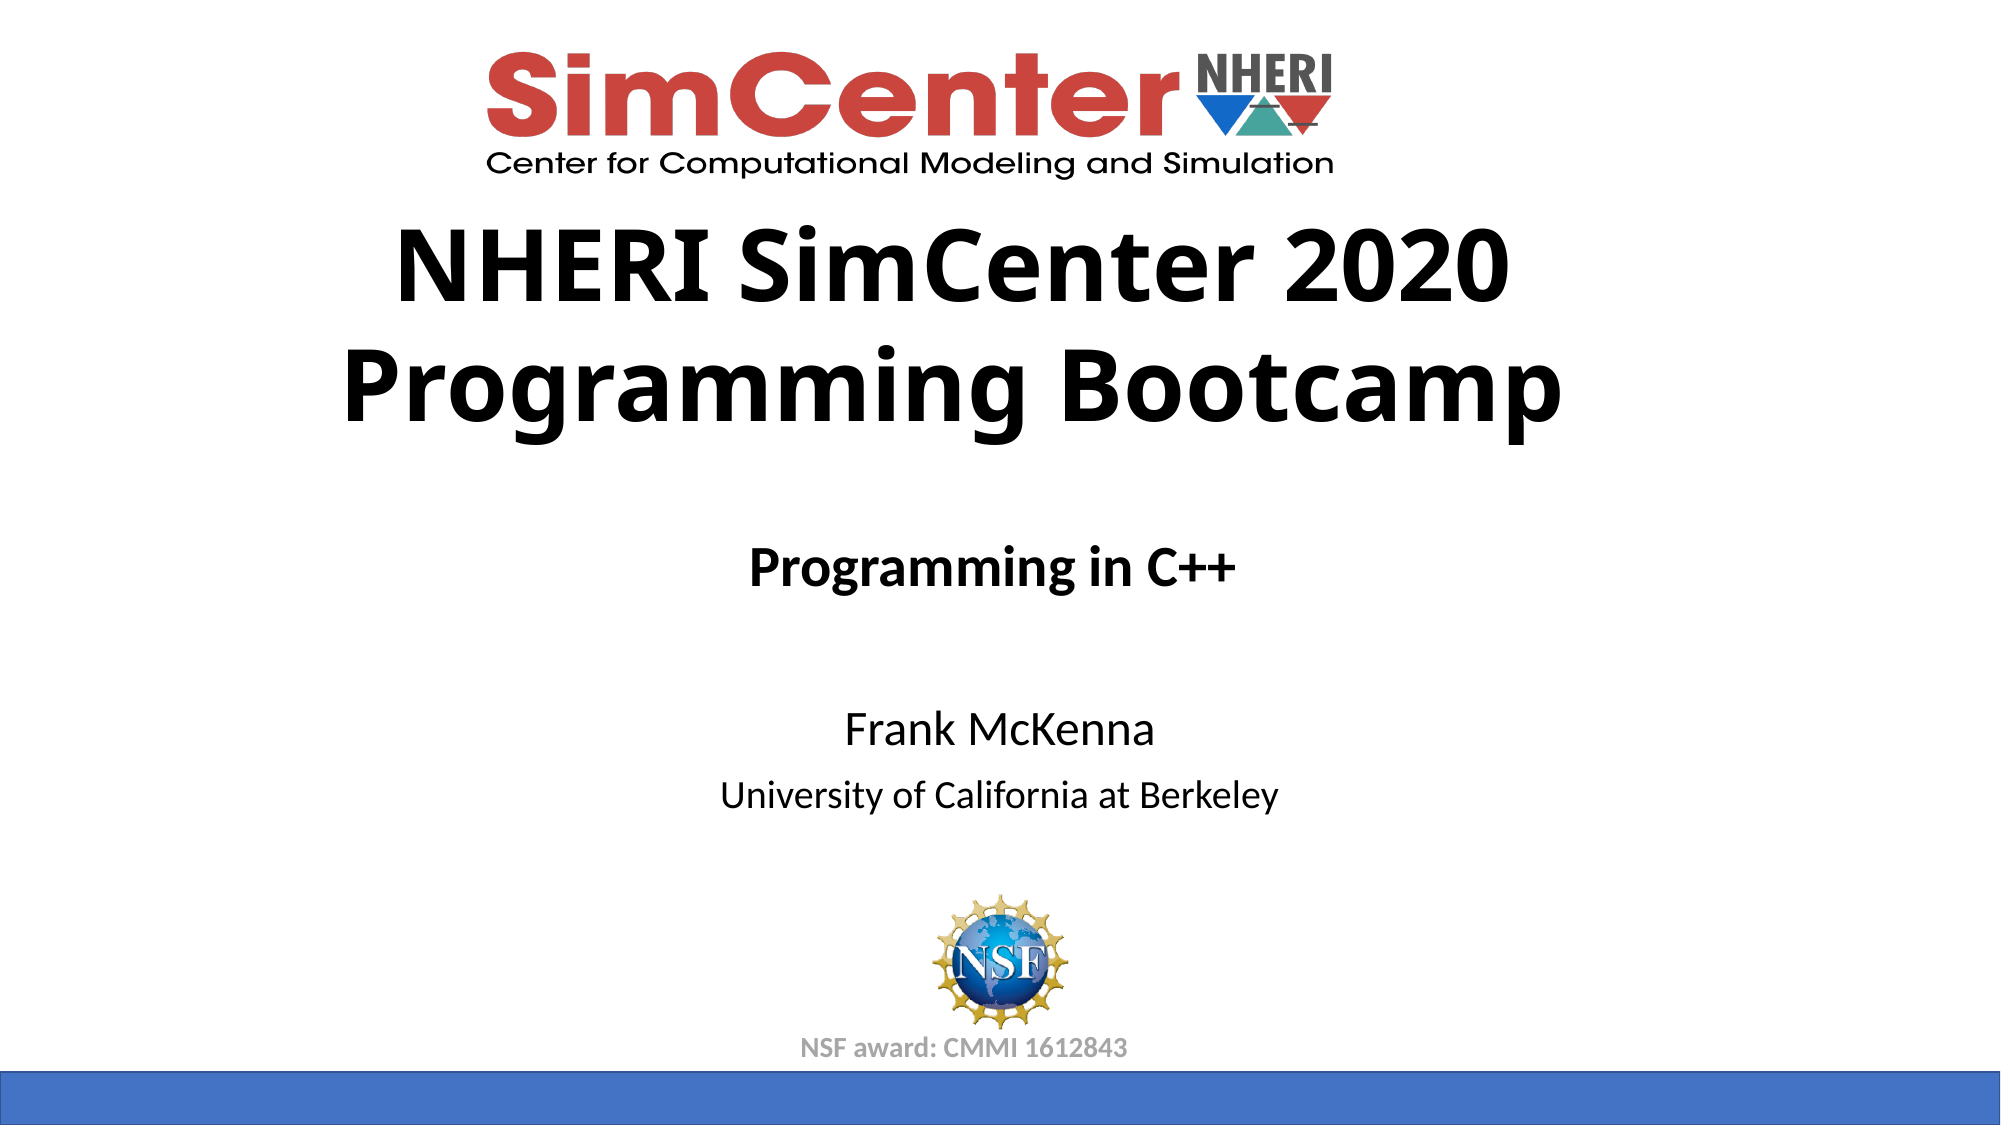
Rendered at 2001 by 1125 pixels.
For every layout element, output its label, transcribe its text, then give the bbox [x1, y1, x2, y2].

picture [465, 38, 1351, 194]
picture [930, 892, 1070, 1031]
subtitle Programming in C++ [198, 471, 1802, 665]
list Frank McKenna [503, 695, 1497, 764]
list University of California at Berkeley [503, 766, 1497, 825]
